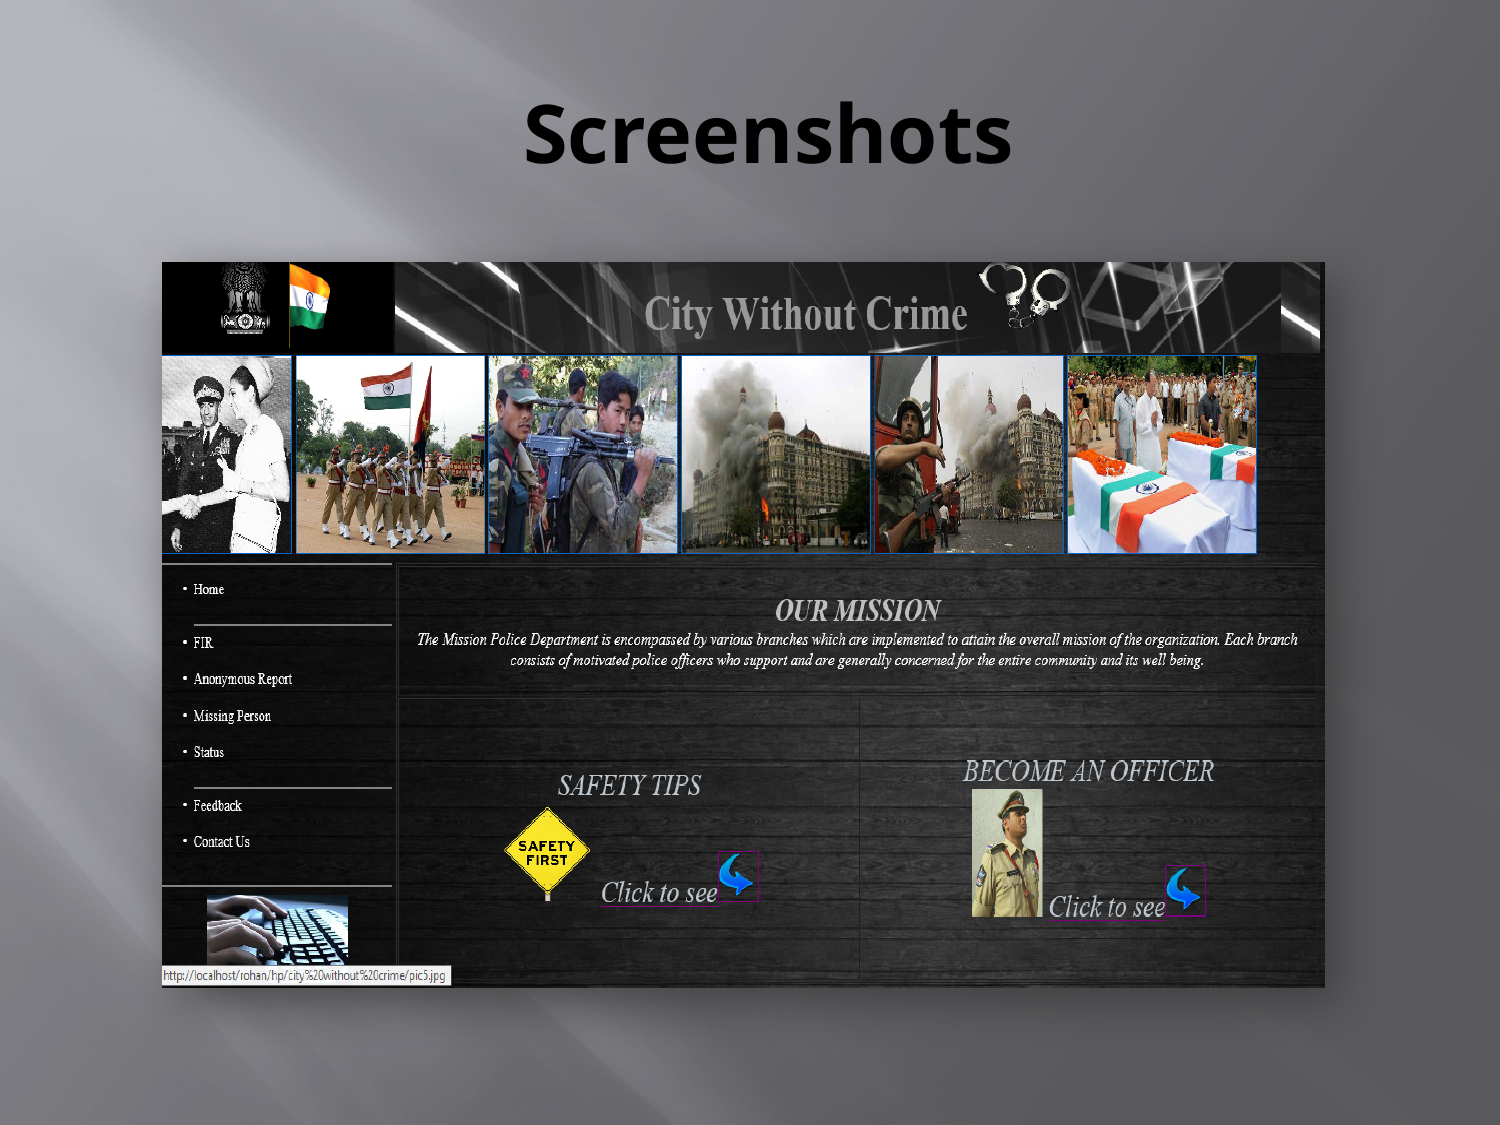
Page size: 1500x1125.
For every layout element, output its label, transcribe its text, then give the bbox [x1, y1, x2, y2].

title Screenshots [162, 75, 1375, 188]
picture [162, 262, 1325, 988]
